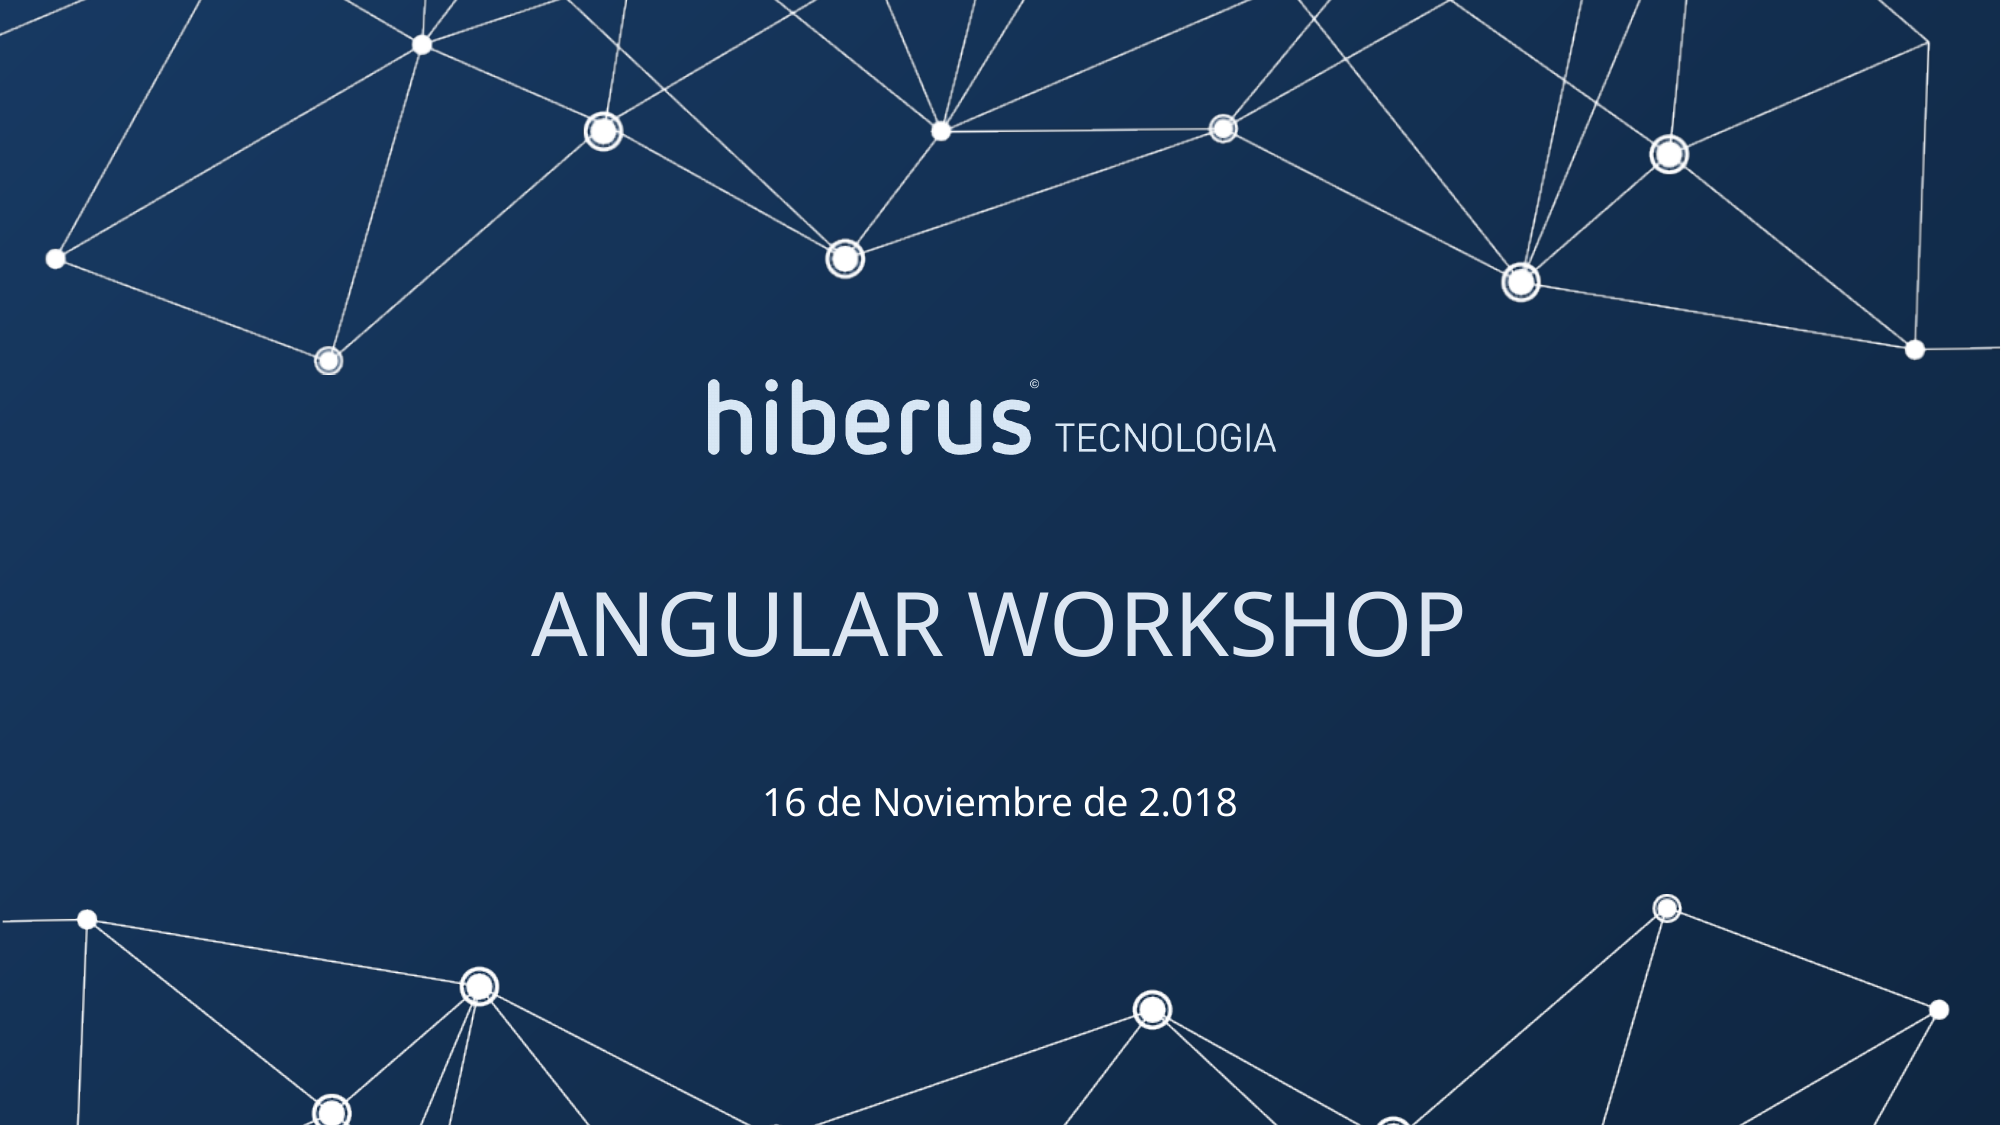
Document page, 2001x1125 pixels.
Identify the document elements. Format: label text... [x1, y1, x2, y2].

text_box 16 de Noviembre de 2.018 [658, 753, 1342, 826]
title ANGULAR WORKSHOP [370, 550, 1630, 692]
